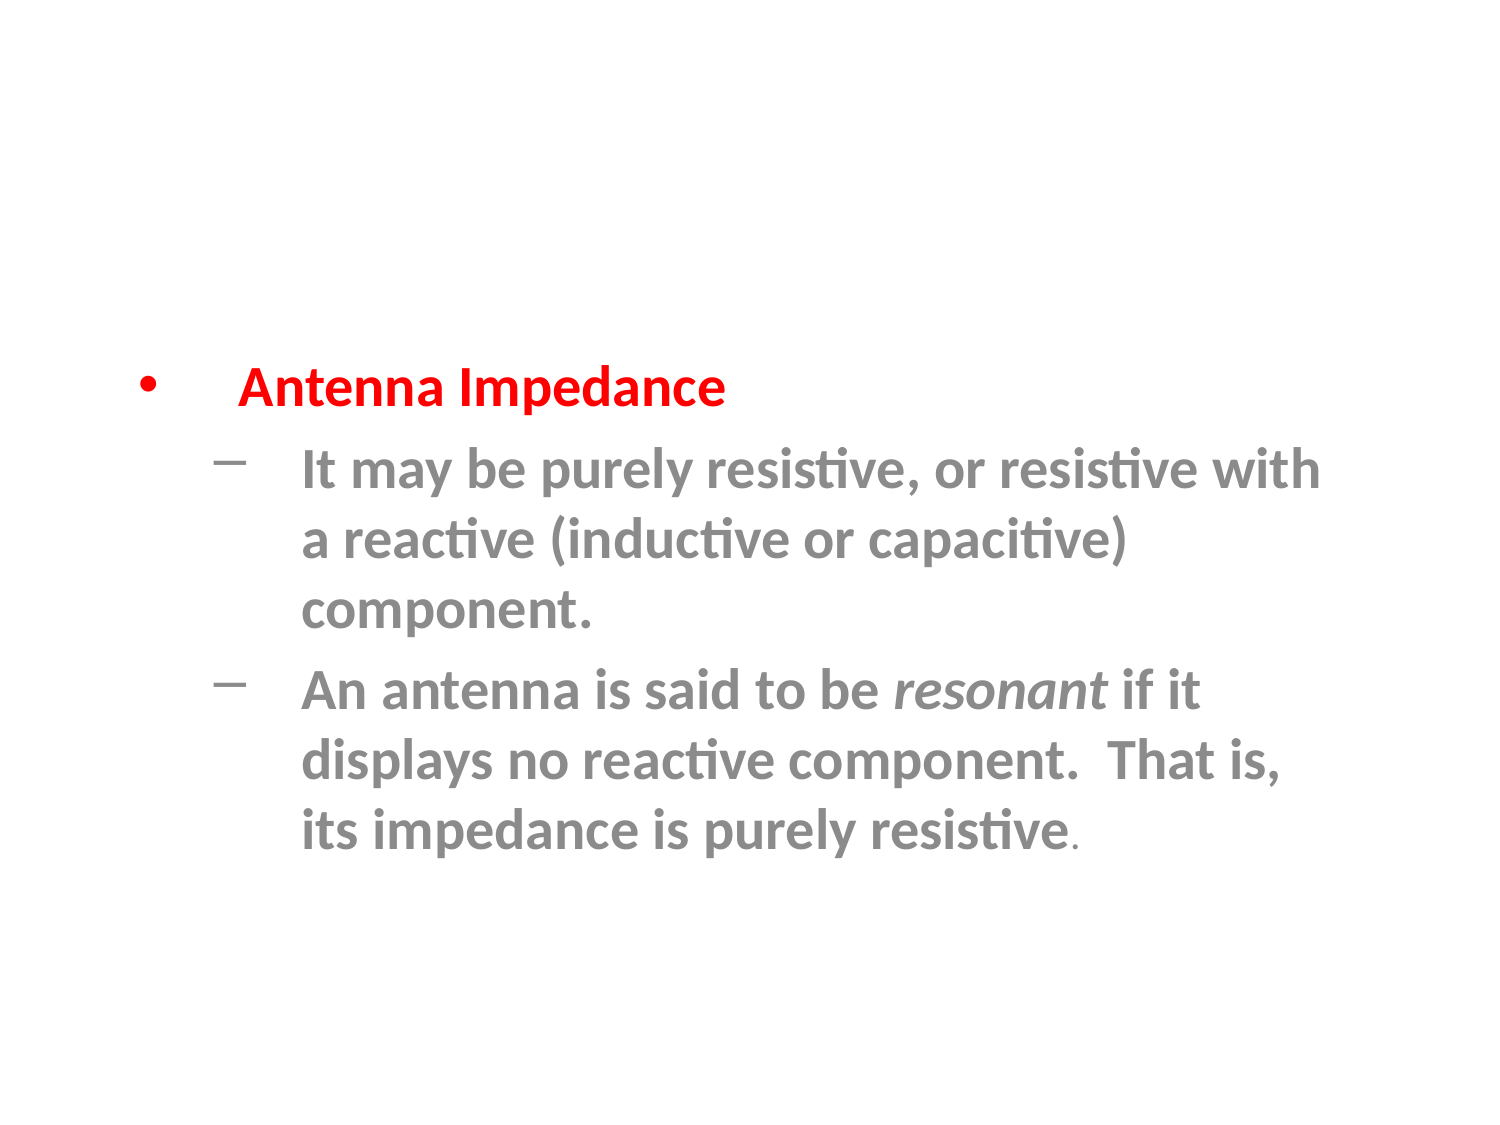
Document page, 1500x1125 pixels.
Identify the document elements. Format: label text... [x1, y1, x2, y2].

subtitle Antenna Impedance It may be purely resistive, or resistive with a reactive (inductive or capacitive) component. An antenna is said to be resonant if it displays no reactive component. That is, its impedance is purely resistive. [123, 278, 1353, 1000]
